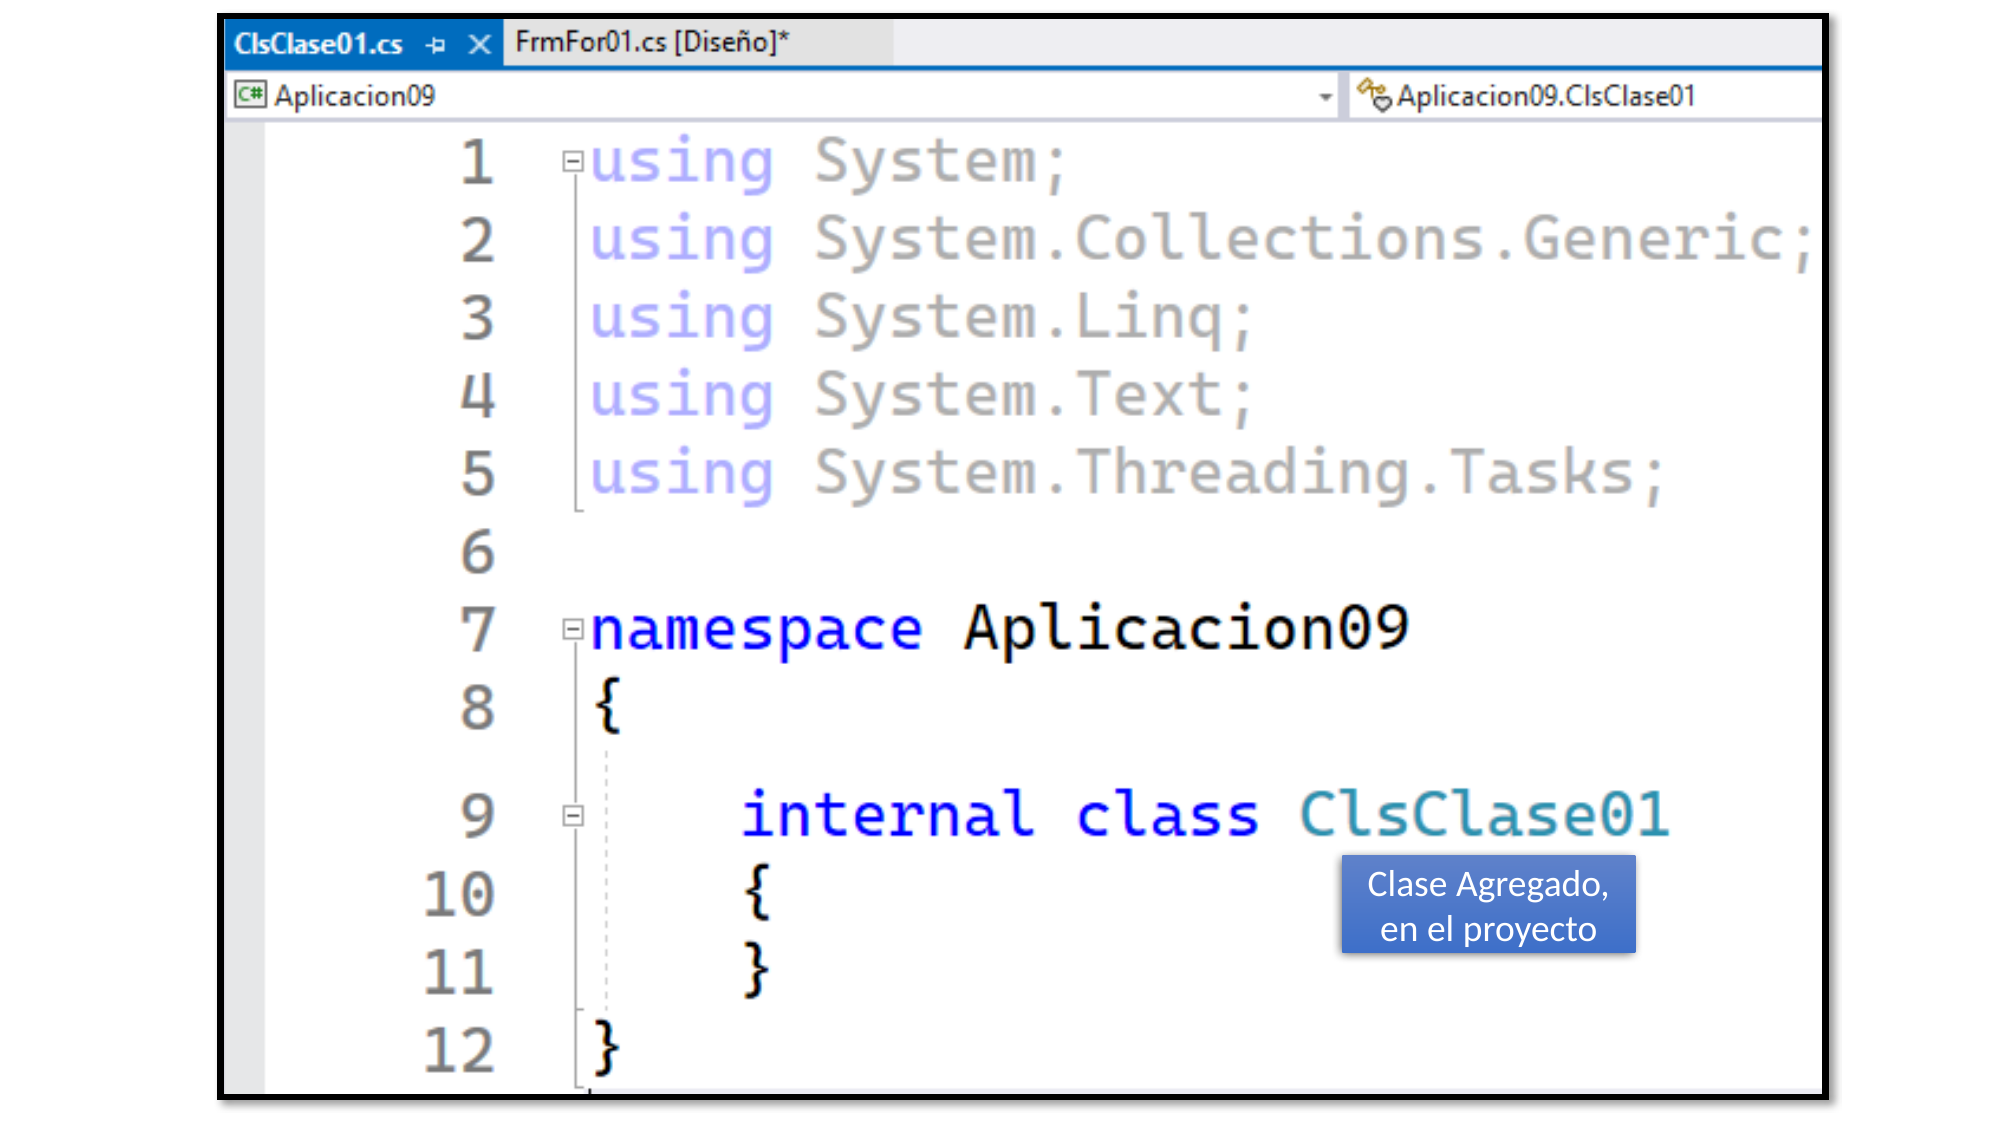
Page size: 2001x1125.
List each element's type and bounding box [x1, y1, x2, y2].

picture [223, 19, 1823, 1094]
